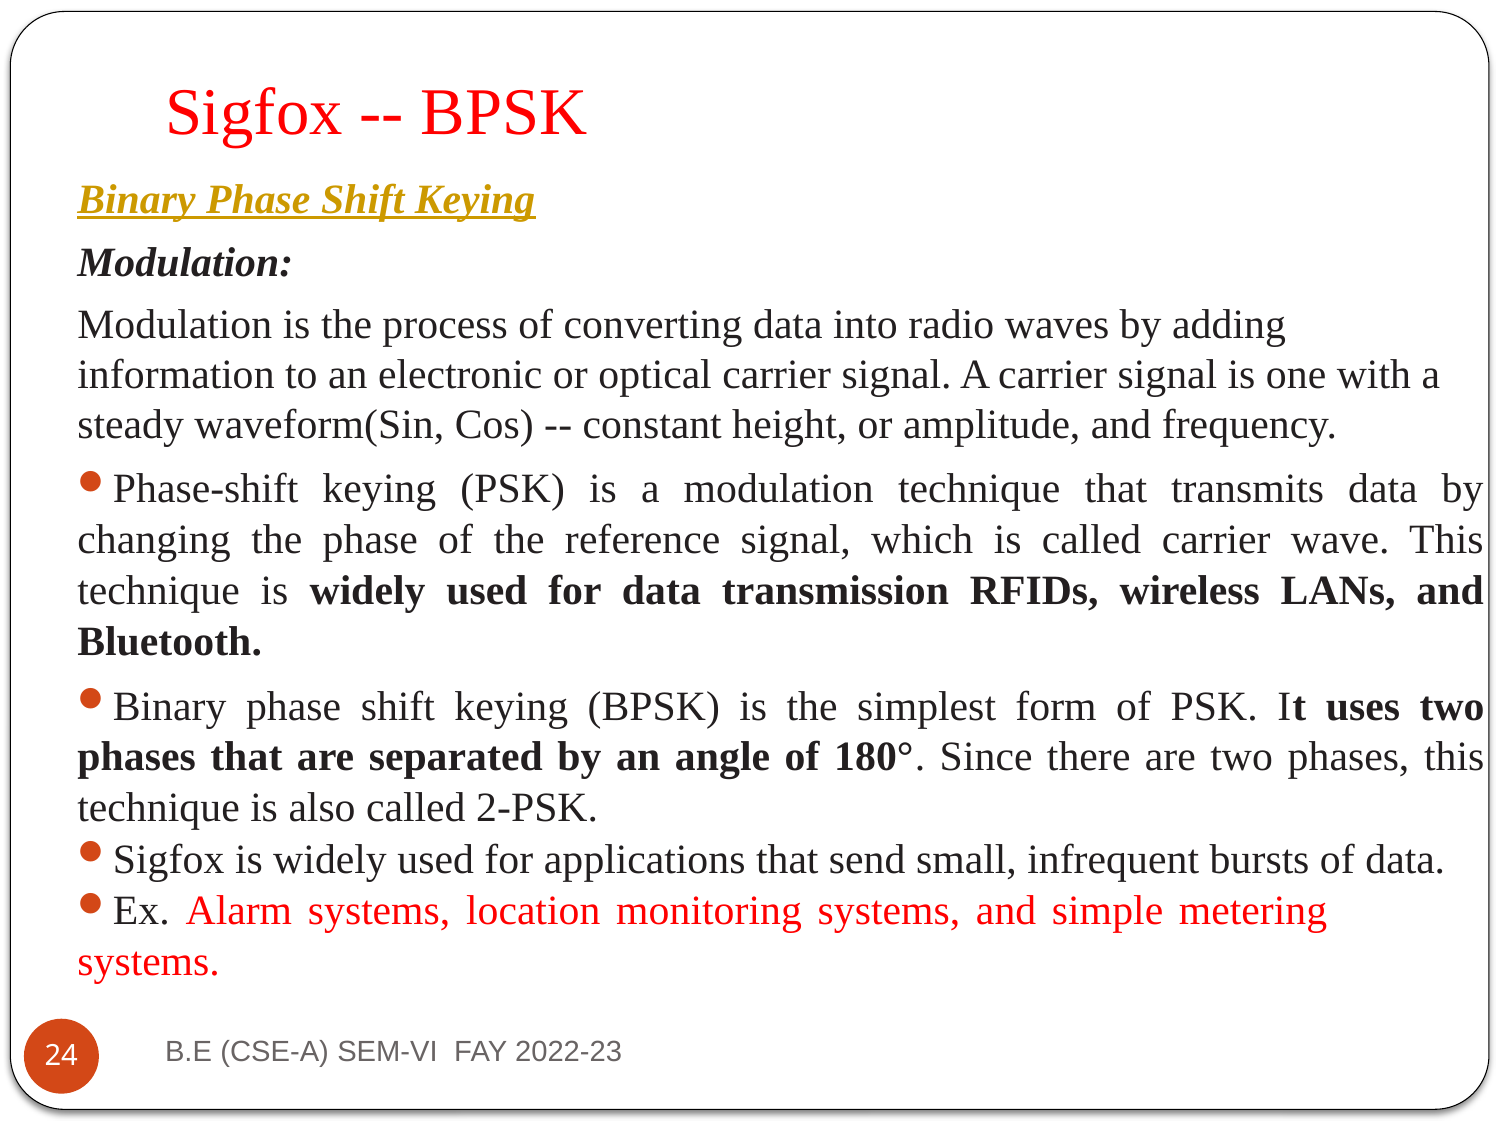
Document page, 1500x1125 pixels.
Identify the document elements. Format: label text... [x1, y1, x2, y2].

list Binary Phase Shift Keying Modulation: Modulation is the process of converting data into radio waves by adding information to an electronic or optical carrier signal. A carrier signal is one with a steady waveform(Sin, Cos) -- constant height, or amplitude, and frequency. Phase-shift keying (PSK) is a modulation technique that transmits data by changing the phase of the reference signal, which is called carrier wave. This technique is widely used for data transmission RFIDs, wireless LANs, and Bluetooth. Binary phase shift keying (BPSK) is the simplest form of PSK. It uses two phases that are separated by an angle of 180°. Since there are two phases, this technique is also called 2-PSK. Sigfox is widely used for applications that send small, infrequent bursts of data. Ex. Alarm systems, location monitoring systems, and simple metering systems. [62, 164, 1500, 1050]
slide_number 24 [23, 1018, 99, 1094]
title Sigfox -- BPSK [150, 45, 1425, 163]
footer B.E (CSE-A) SEM-VI FAY 2022-23 [150, 1012, 800, 1088]
